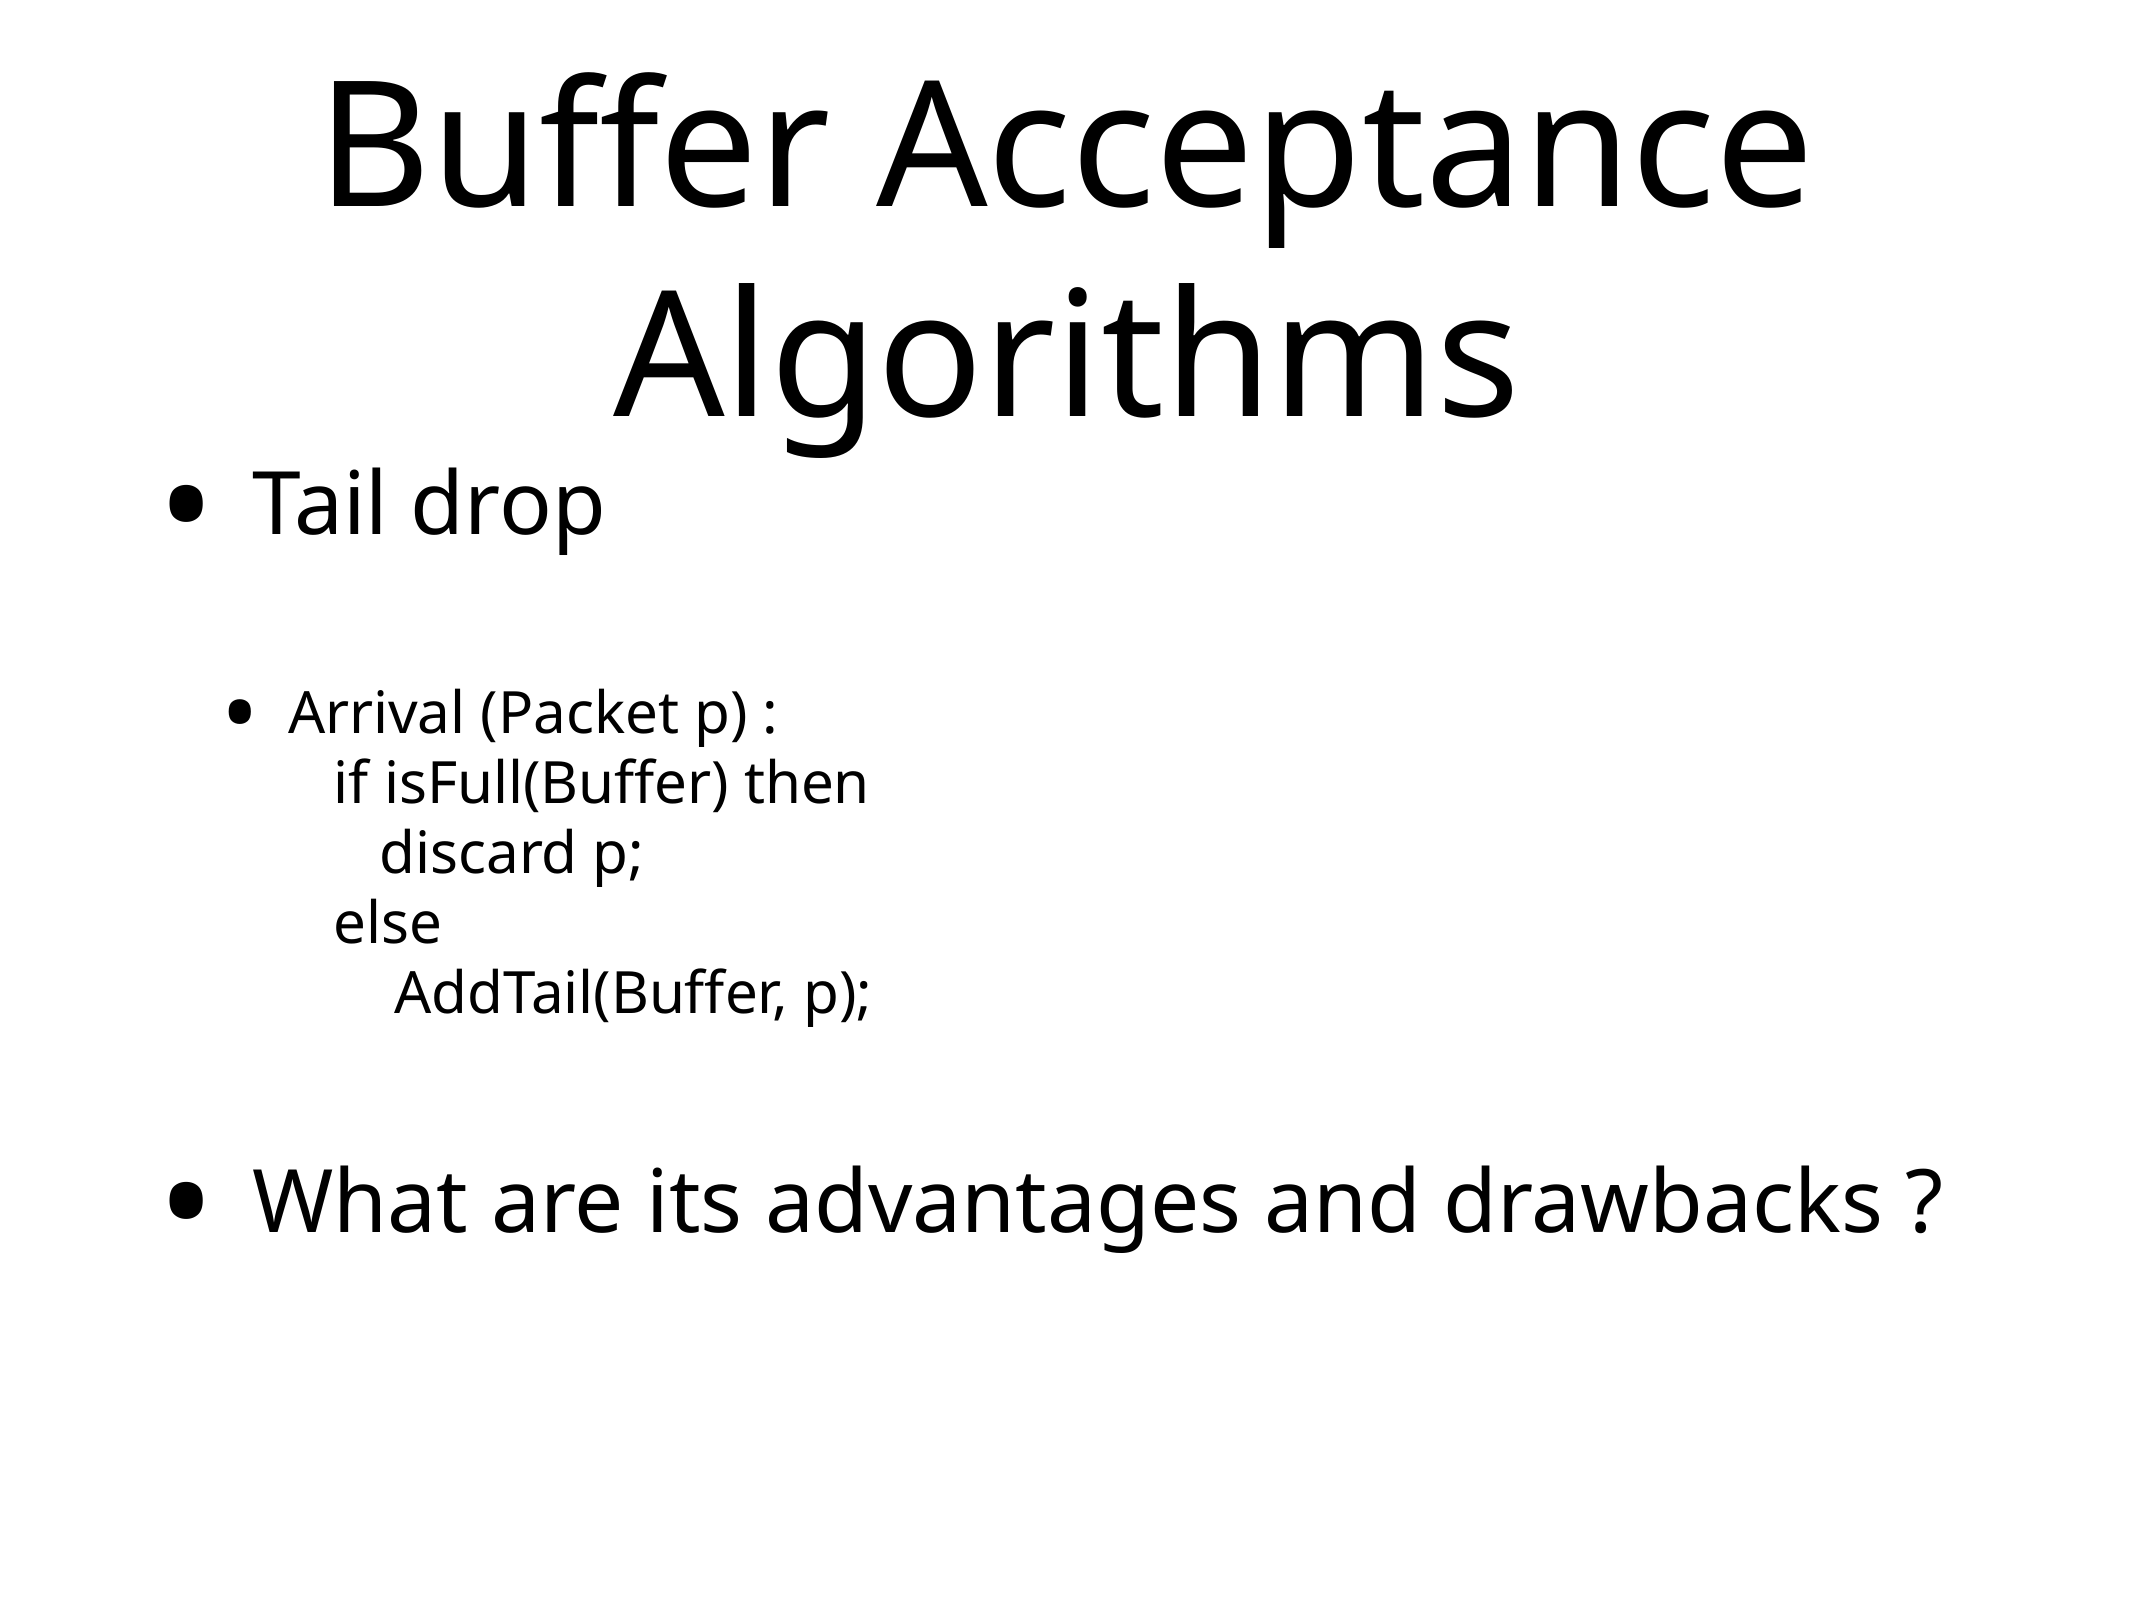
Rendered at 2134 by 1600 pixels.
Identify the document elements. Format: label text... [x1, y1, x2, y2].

list Tail drop Arrival (Packet p) : if isFull(Buffer) then discard p; else AddTail(Buffer, p); What are its advantages and drawbacks ? [106, 373, 2027, 1430]
title Buffer Acceptance Algorithms [208, 41, 1925, 373]
